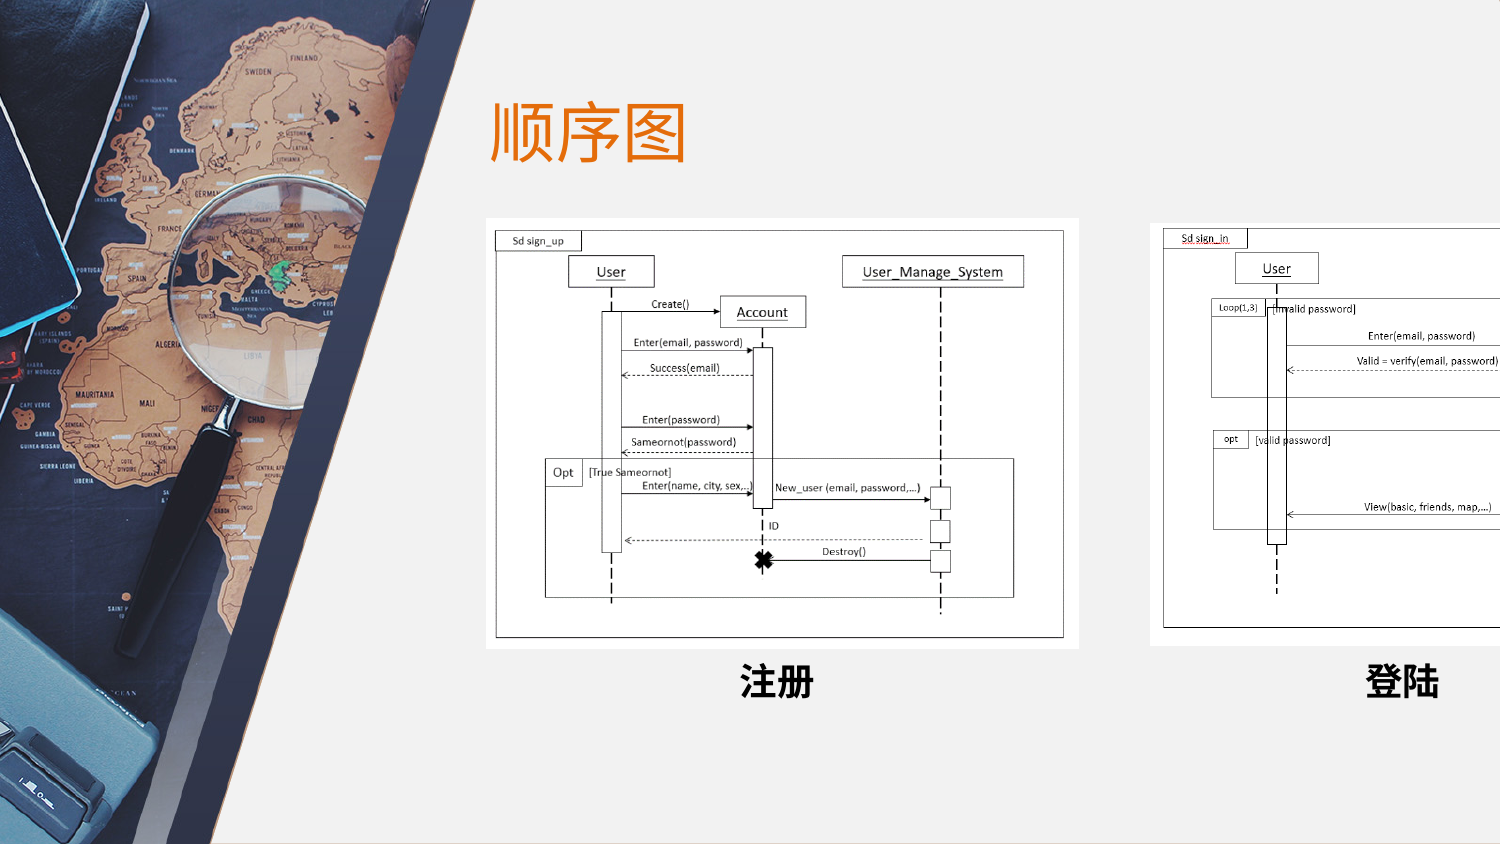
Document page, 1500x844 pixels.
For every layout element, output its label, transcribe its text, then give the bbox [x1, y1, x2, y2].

picture [0, 0, 475, 844]
picture [486, 218, 1079, 650]
text_box 注册 登陆 [724, 650, 1500, 710]
picture [1150, 223, 1500, 646]
title 顺序图 [474, 71, 1427, 191]
